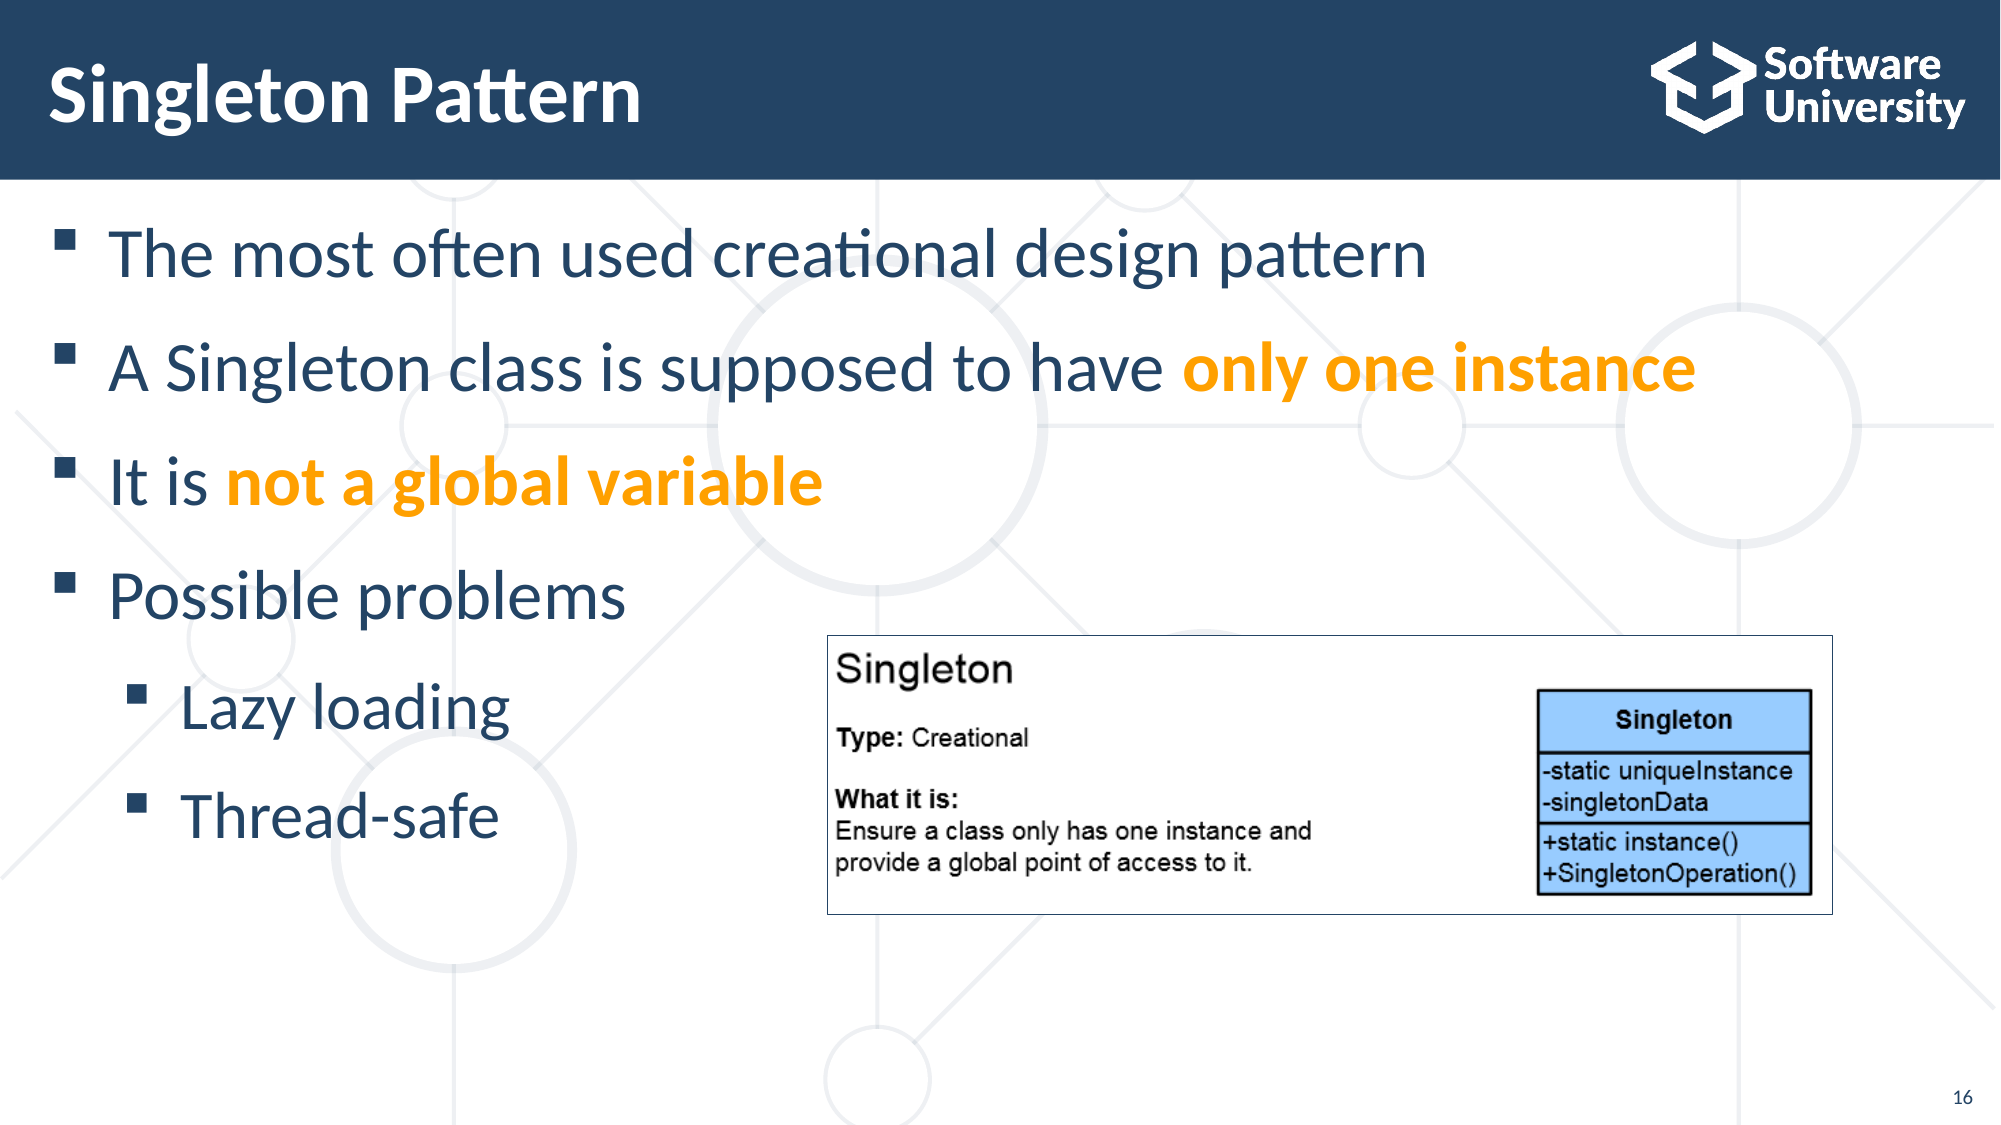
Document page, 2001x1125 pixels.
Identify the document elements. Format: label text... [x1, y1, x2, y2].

picture [1651, 41, 1966, 134]
slide_number 16 [1927, 1067, 1989, 1117]
list The most often used creational design pattern A Singleton class is supposed to have only one instance It is not a global variable Possible problems Lazy loading Thread-safe [31, 196, 1970, 1104]
picture [827, 635, 1833, 915]
title Singleton Pattern [31, 16, 1625, 162]
